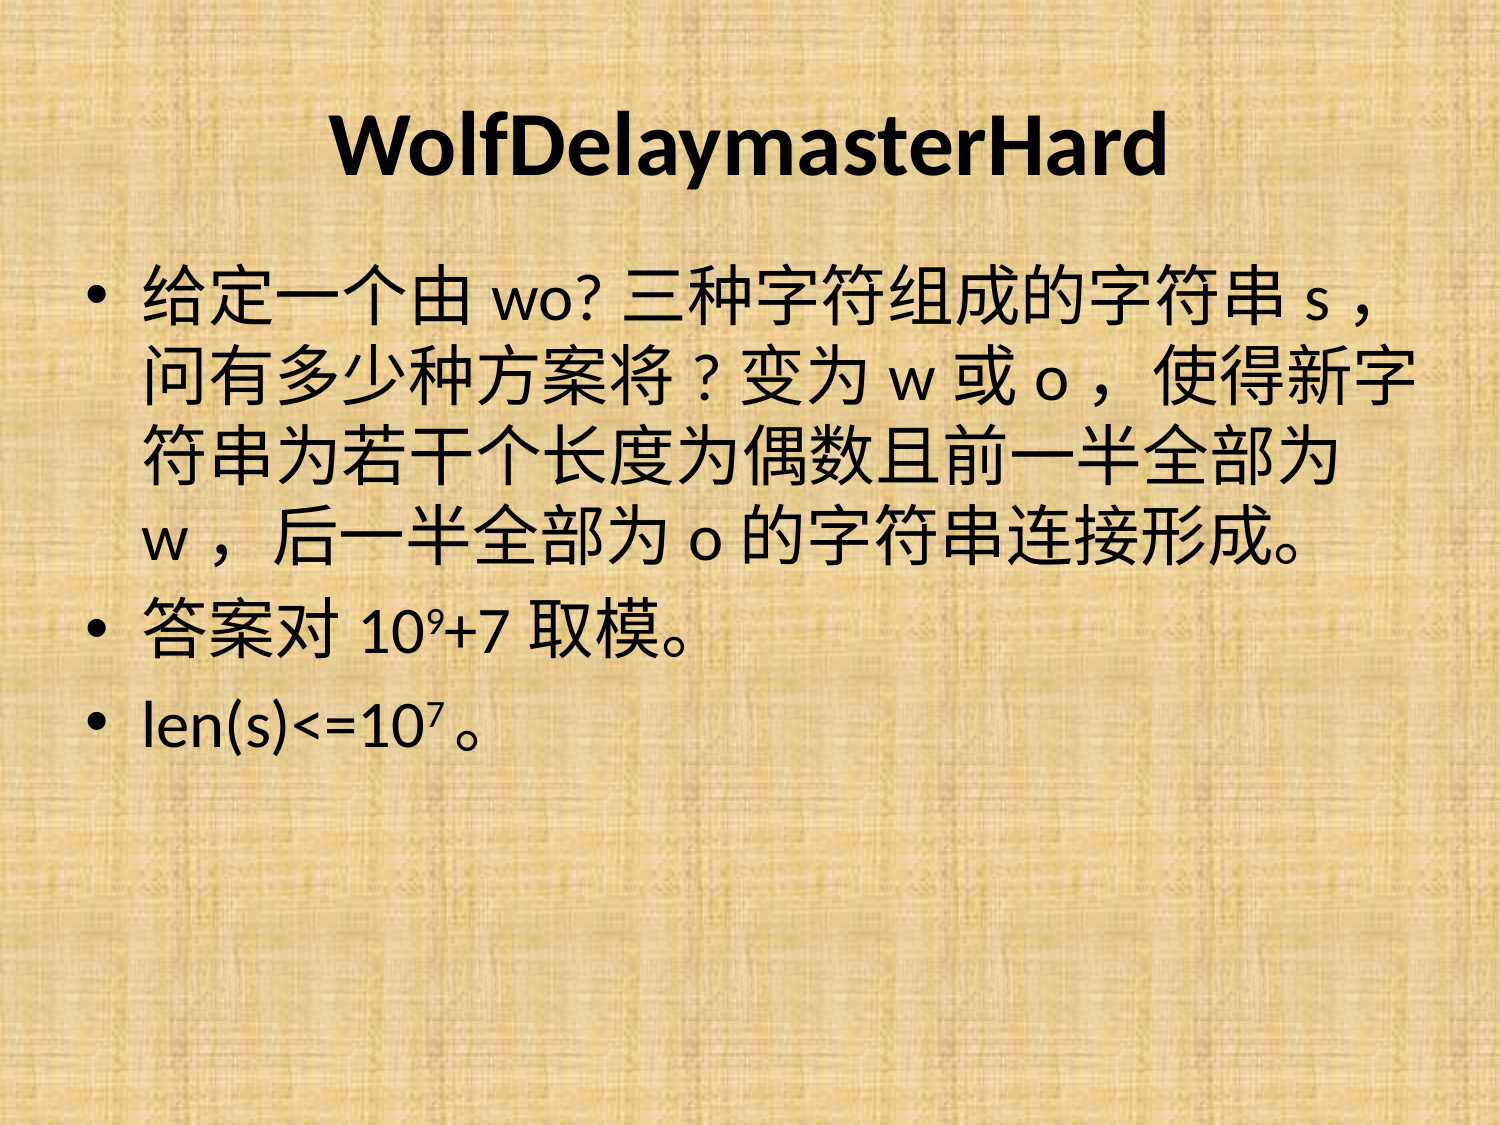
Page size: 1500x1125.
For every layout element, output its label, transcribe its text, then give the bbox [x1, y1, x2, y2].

picture [0, 0, 1500, 1125]
title WolfDelaymasterHard [75, 45, 1425, 233]
list 给定一个由wo?三种字符组成的字符串s，问有多少种方案将?变为w或o，使得新字符串为若干个长度为偶数且前一半全部为w，后一半全部为o的字符串连接形成。 答案对109+7取模。 len(s)<=107。 [70, 246, 1454, 1062]
